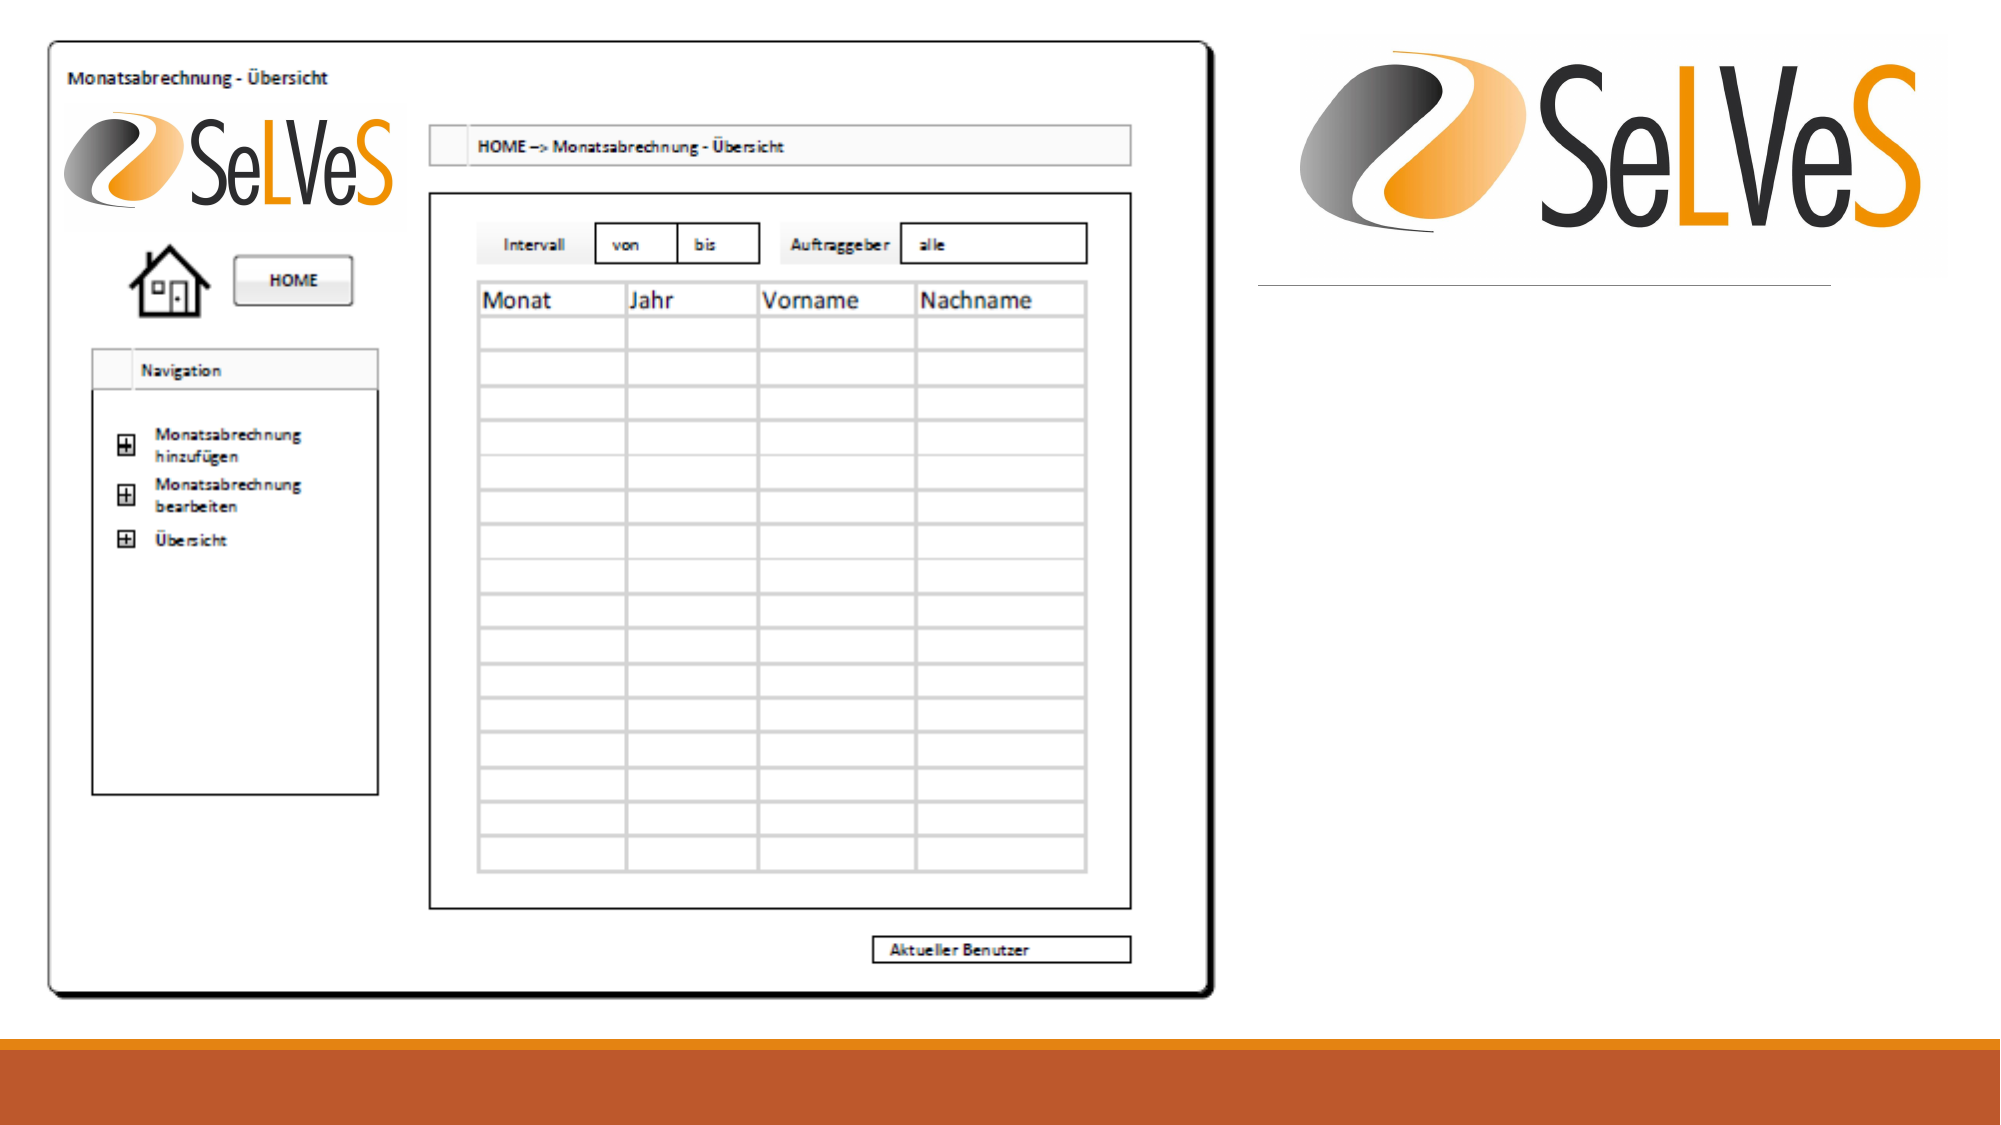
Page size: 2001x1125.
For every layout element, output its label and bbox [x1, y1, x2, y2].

picture [64, 102, 408, 233]
list [0, 0, 1258, 1035]
picture [1300, 34, 1948, 278]
